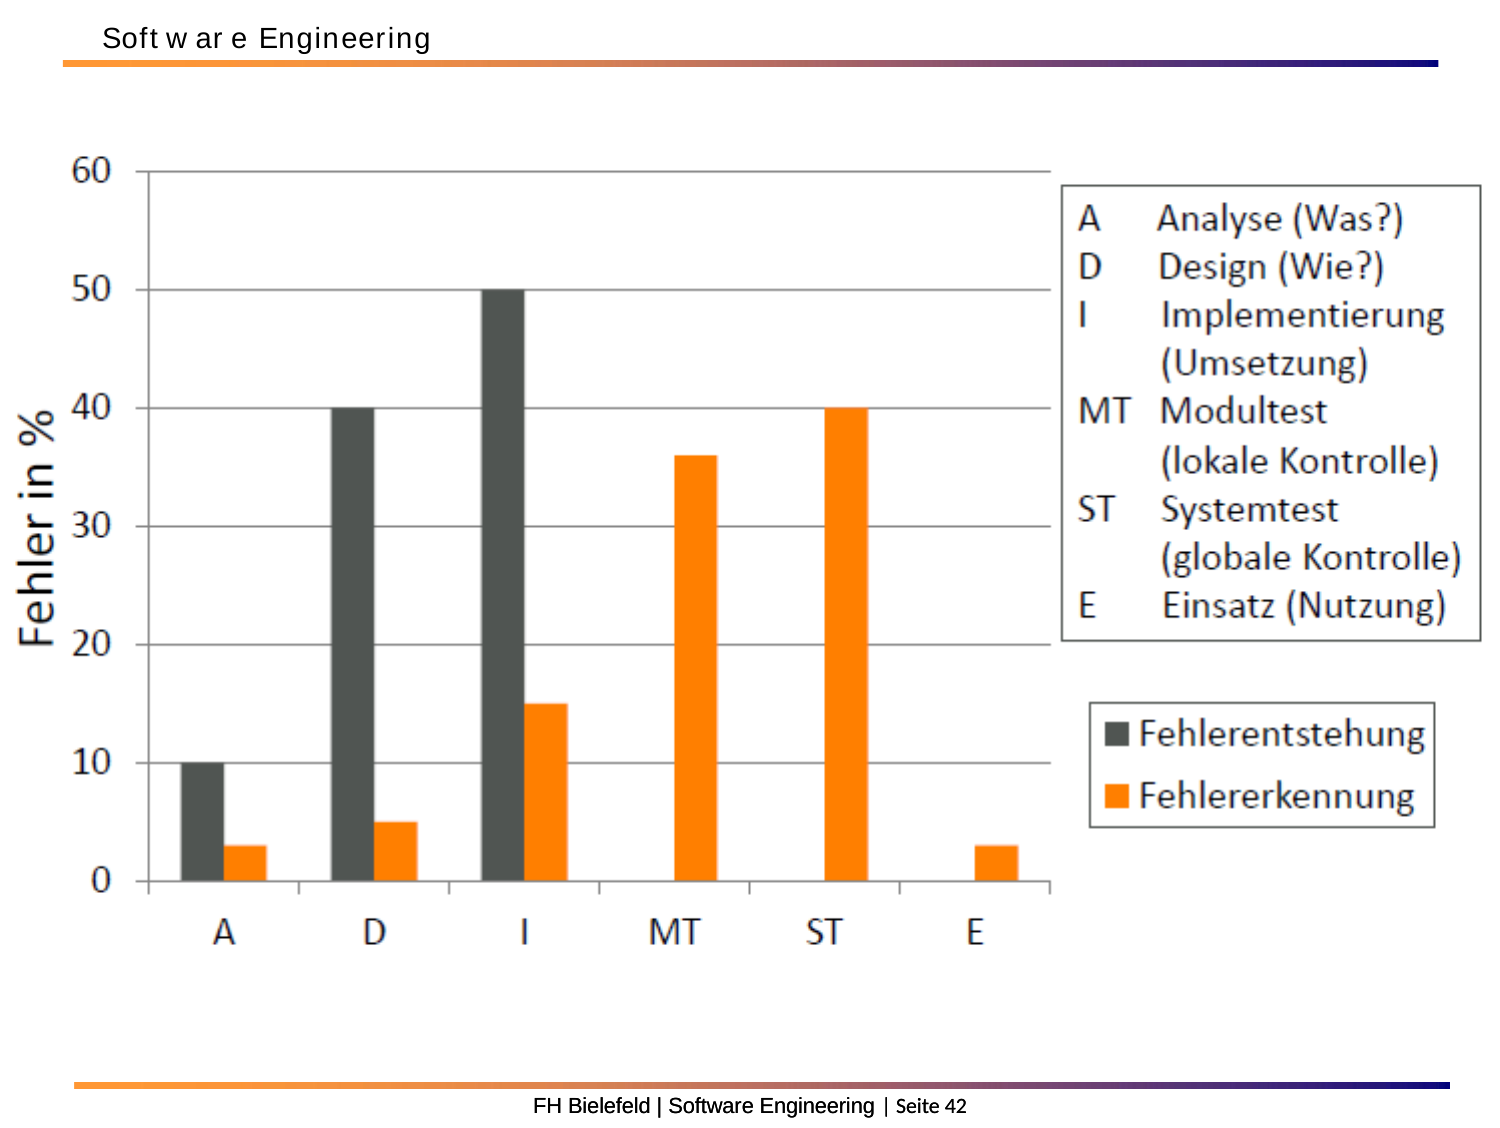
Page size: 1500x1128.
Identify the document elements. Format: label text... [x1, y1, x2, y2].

picture [62, 60, 99, 67]
picture [669, 60, 1439, 67]
text_box Soft w ar e Engineering [99, 19, 669, 95]
picture [0, 125, 1500, 963]
picture [74, 1082, 1450, 1089]
